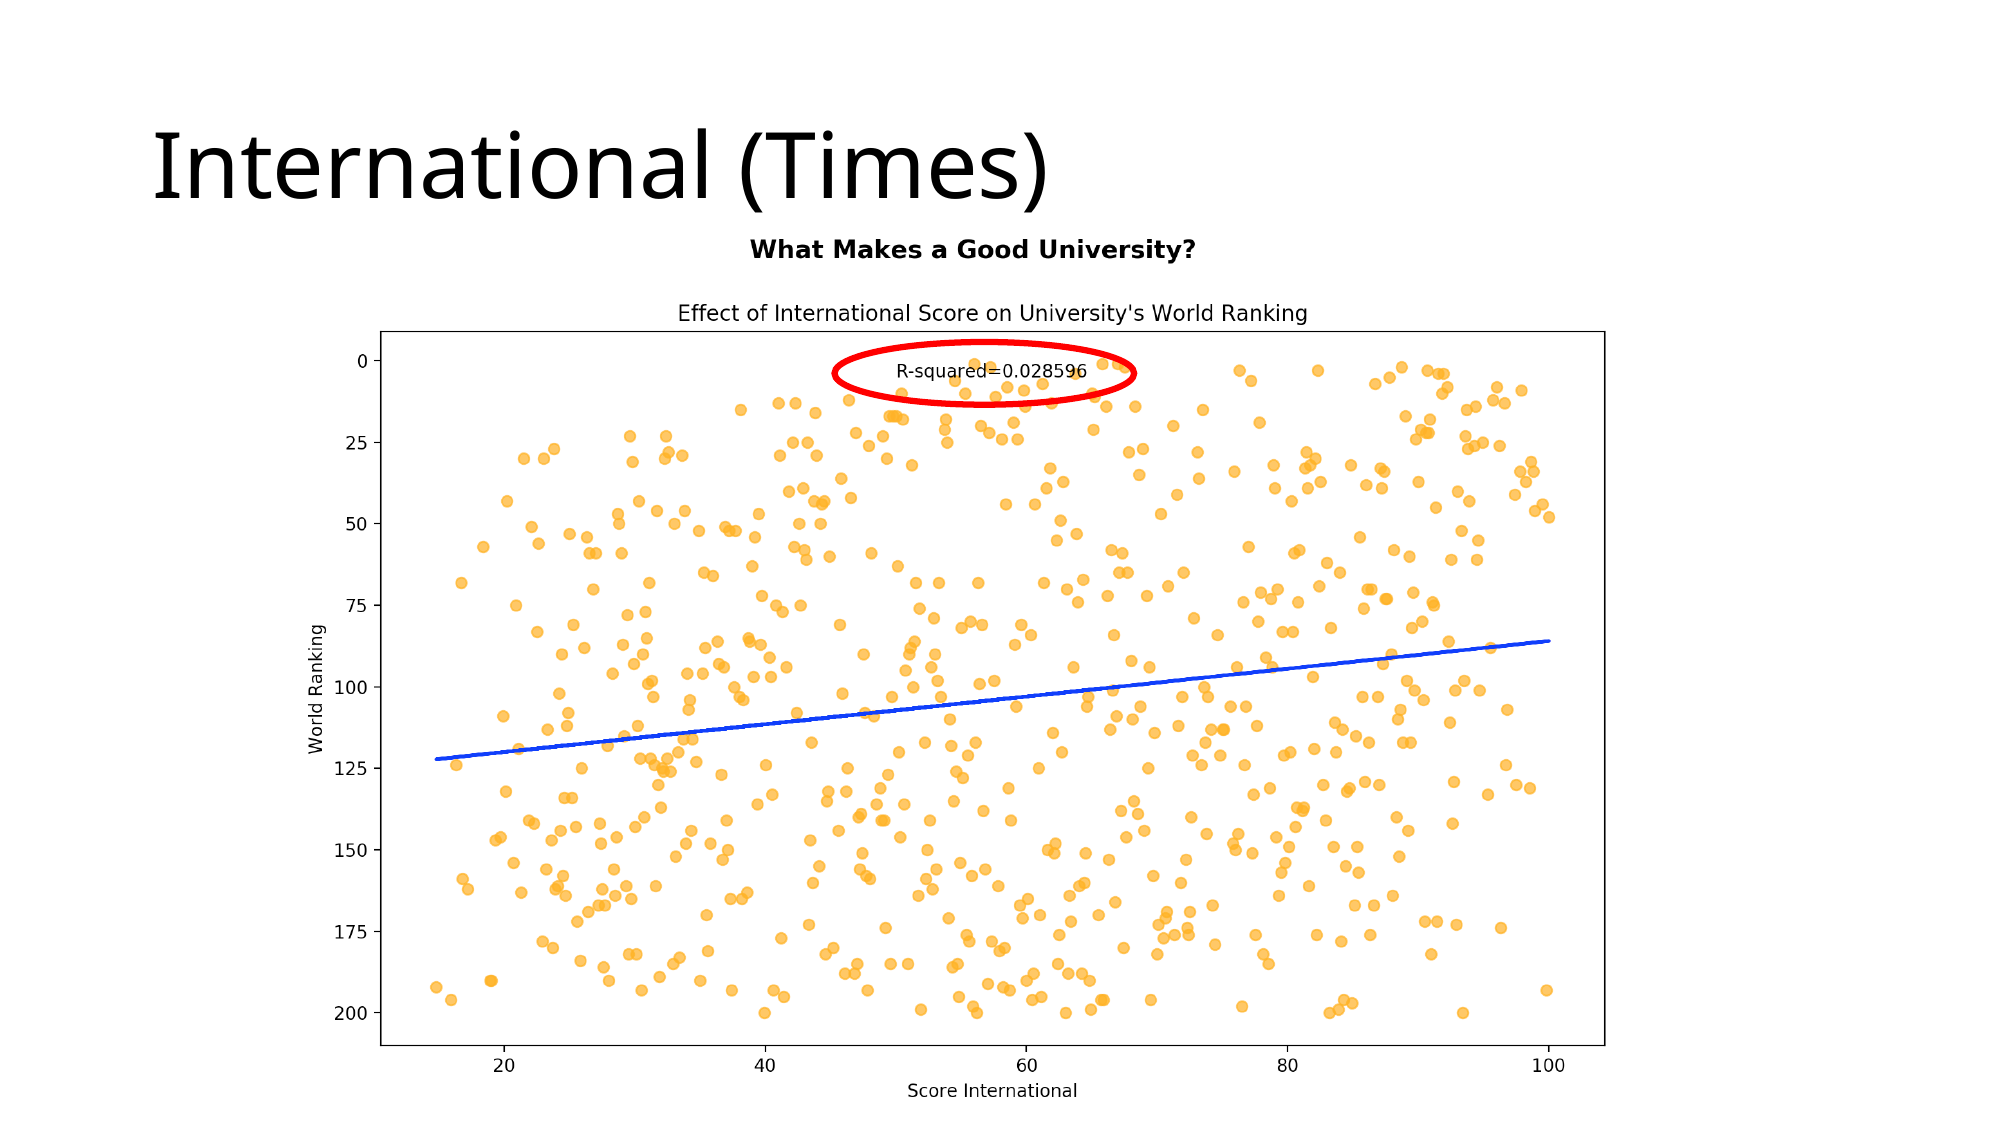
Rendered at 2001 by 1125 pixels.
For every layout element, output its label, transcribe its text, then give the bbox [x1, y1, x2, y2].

title International (Times) [137, 59, 1863, 278]
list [242, 229, 1685, 1125]
